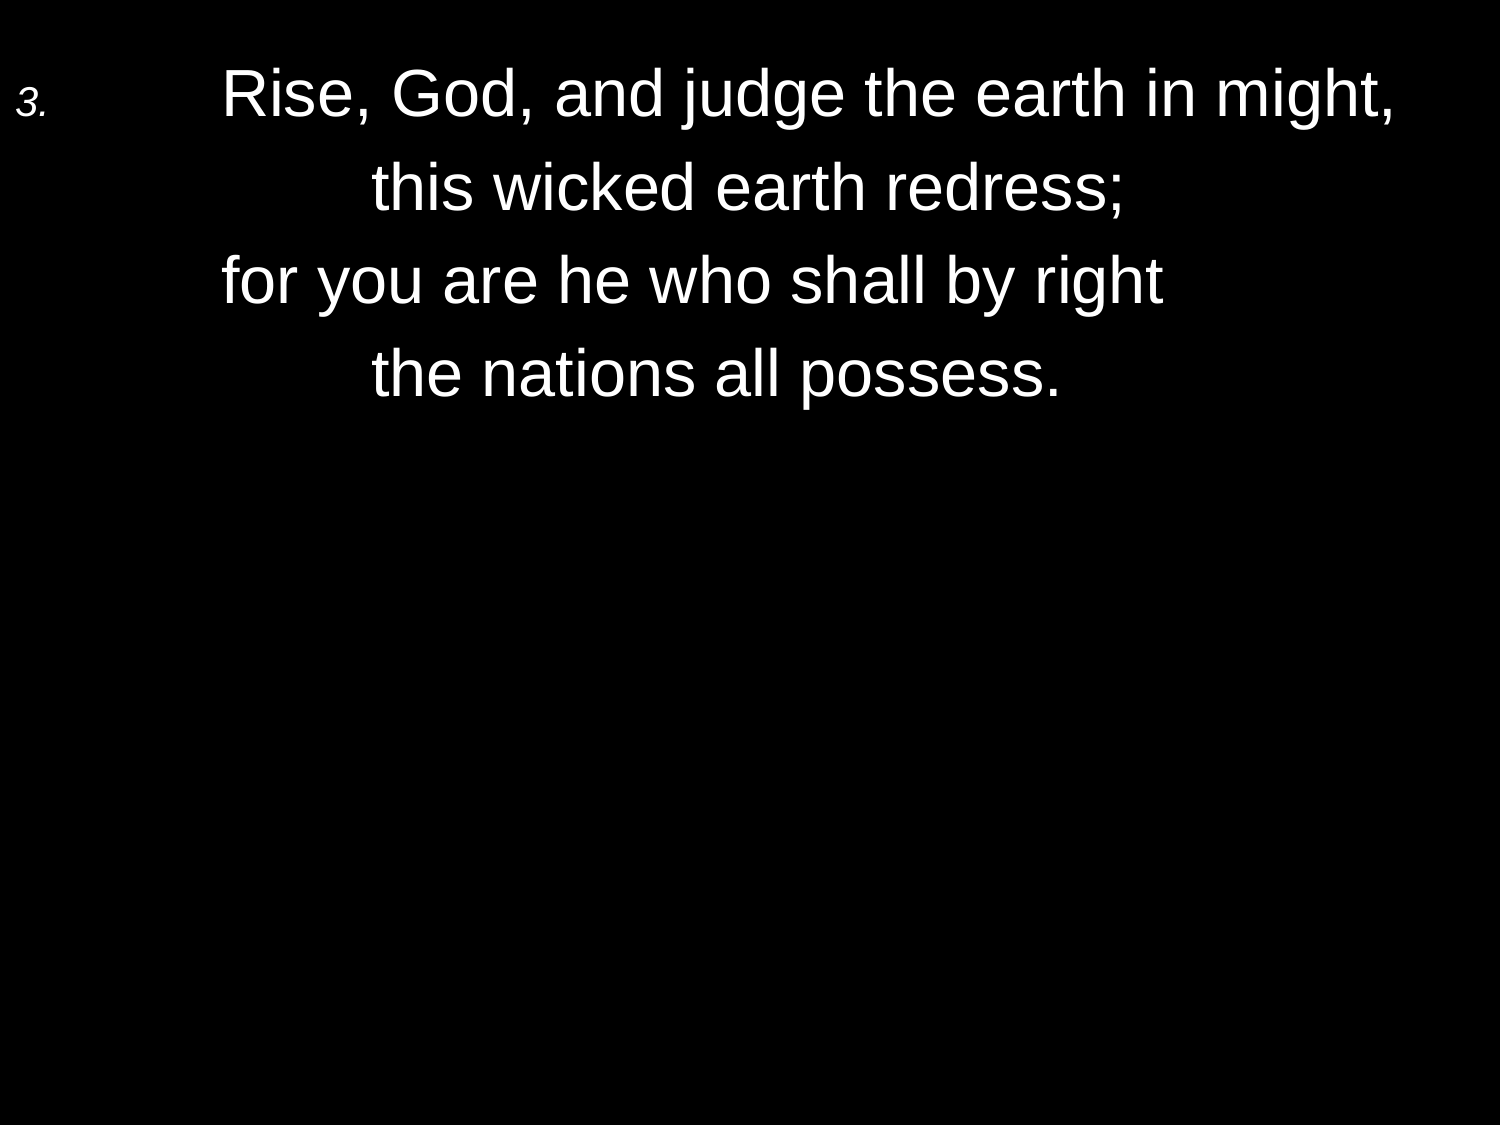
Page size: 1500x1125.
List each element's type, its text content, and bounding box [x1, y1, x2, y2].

list 3. Rise, God, and judge the earth in might, this wicked earth redress; for you are he who shall by right the nations all possess. [0, 42, 1500, 1047]
